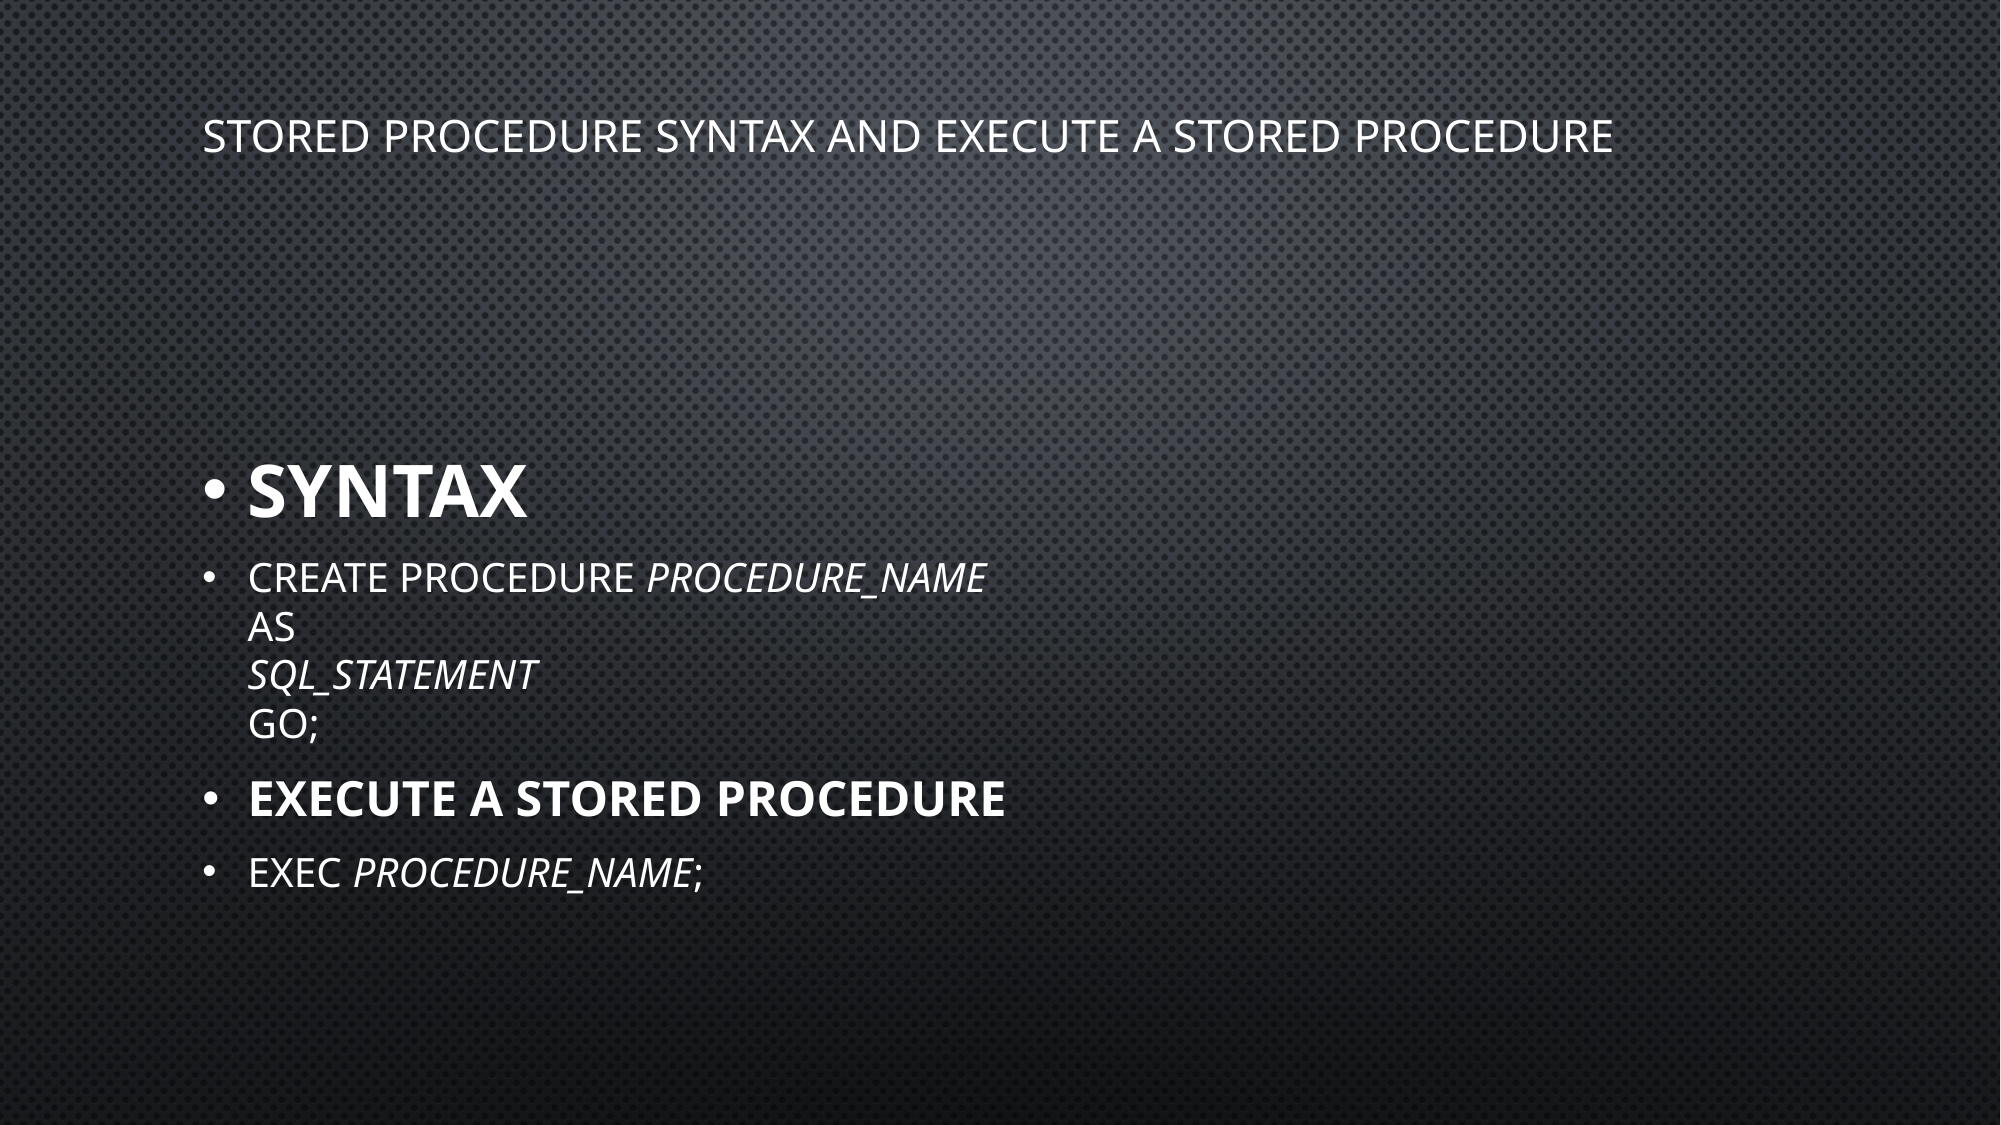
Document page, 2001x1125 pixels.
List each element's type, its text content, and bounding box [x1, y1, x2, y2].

title Stored Procedure Syntax and Execute a Stored Procedure [187, 99, 1813, 277]
list Syntax CREATE PROCEDURE procedure_name AS sql_statement GO; Execute a Stored Procedure EXEC procedure_name; [187, 437, 1813, 953]
